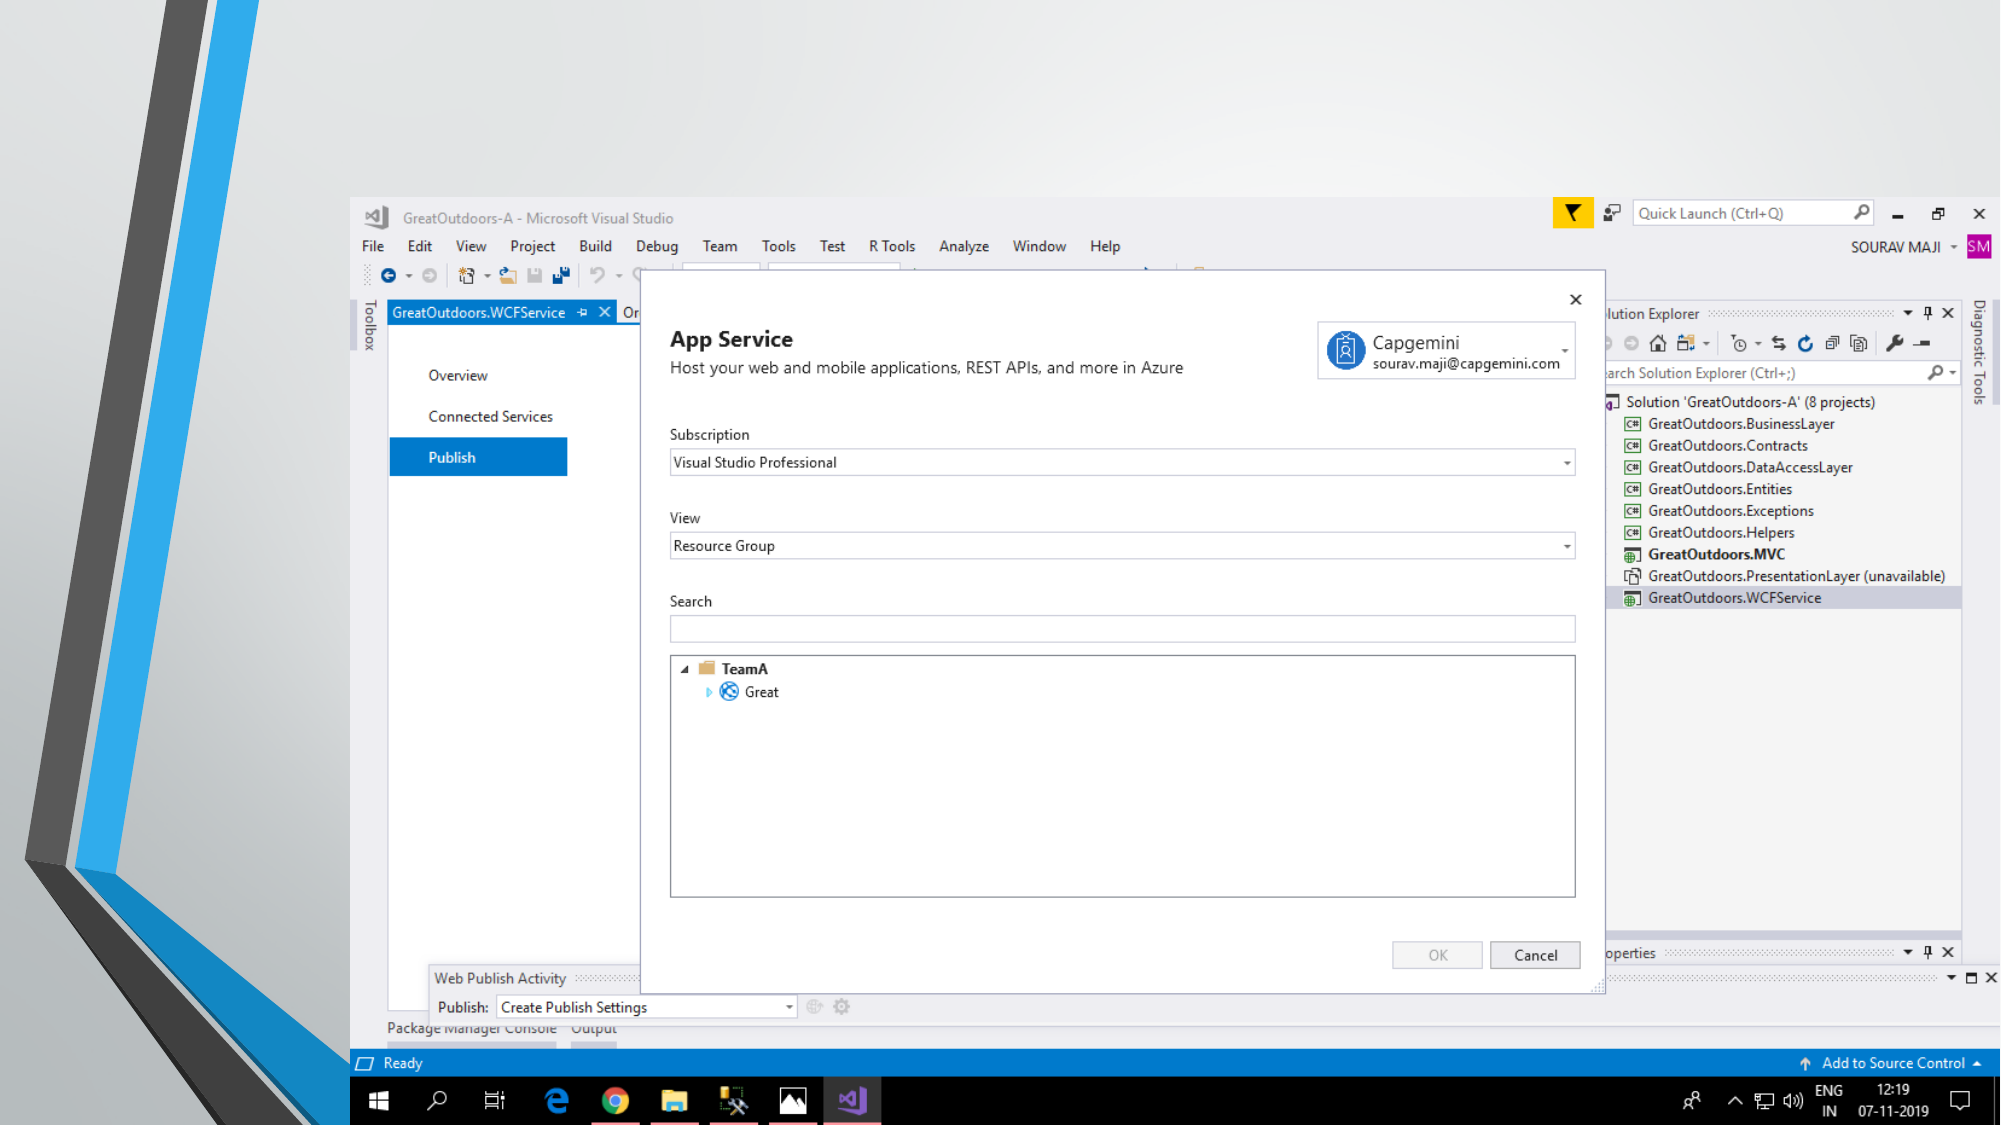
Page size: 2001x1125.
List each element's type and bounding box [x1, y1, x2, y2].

picture [349, 197, 2000, 1125]
